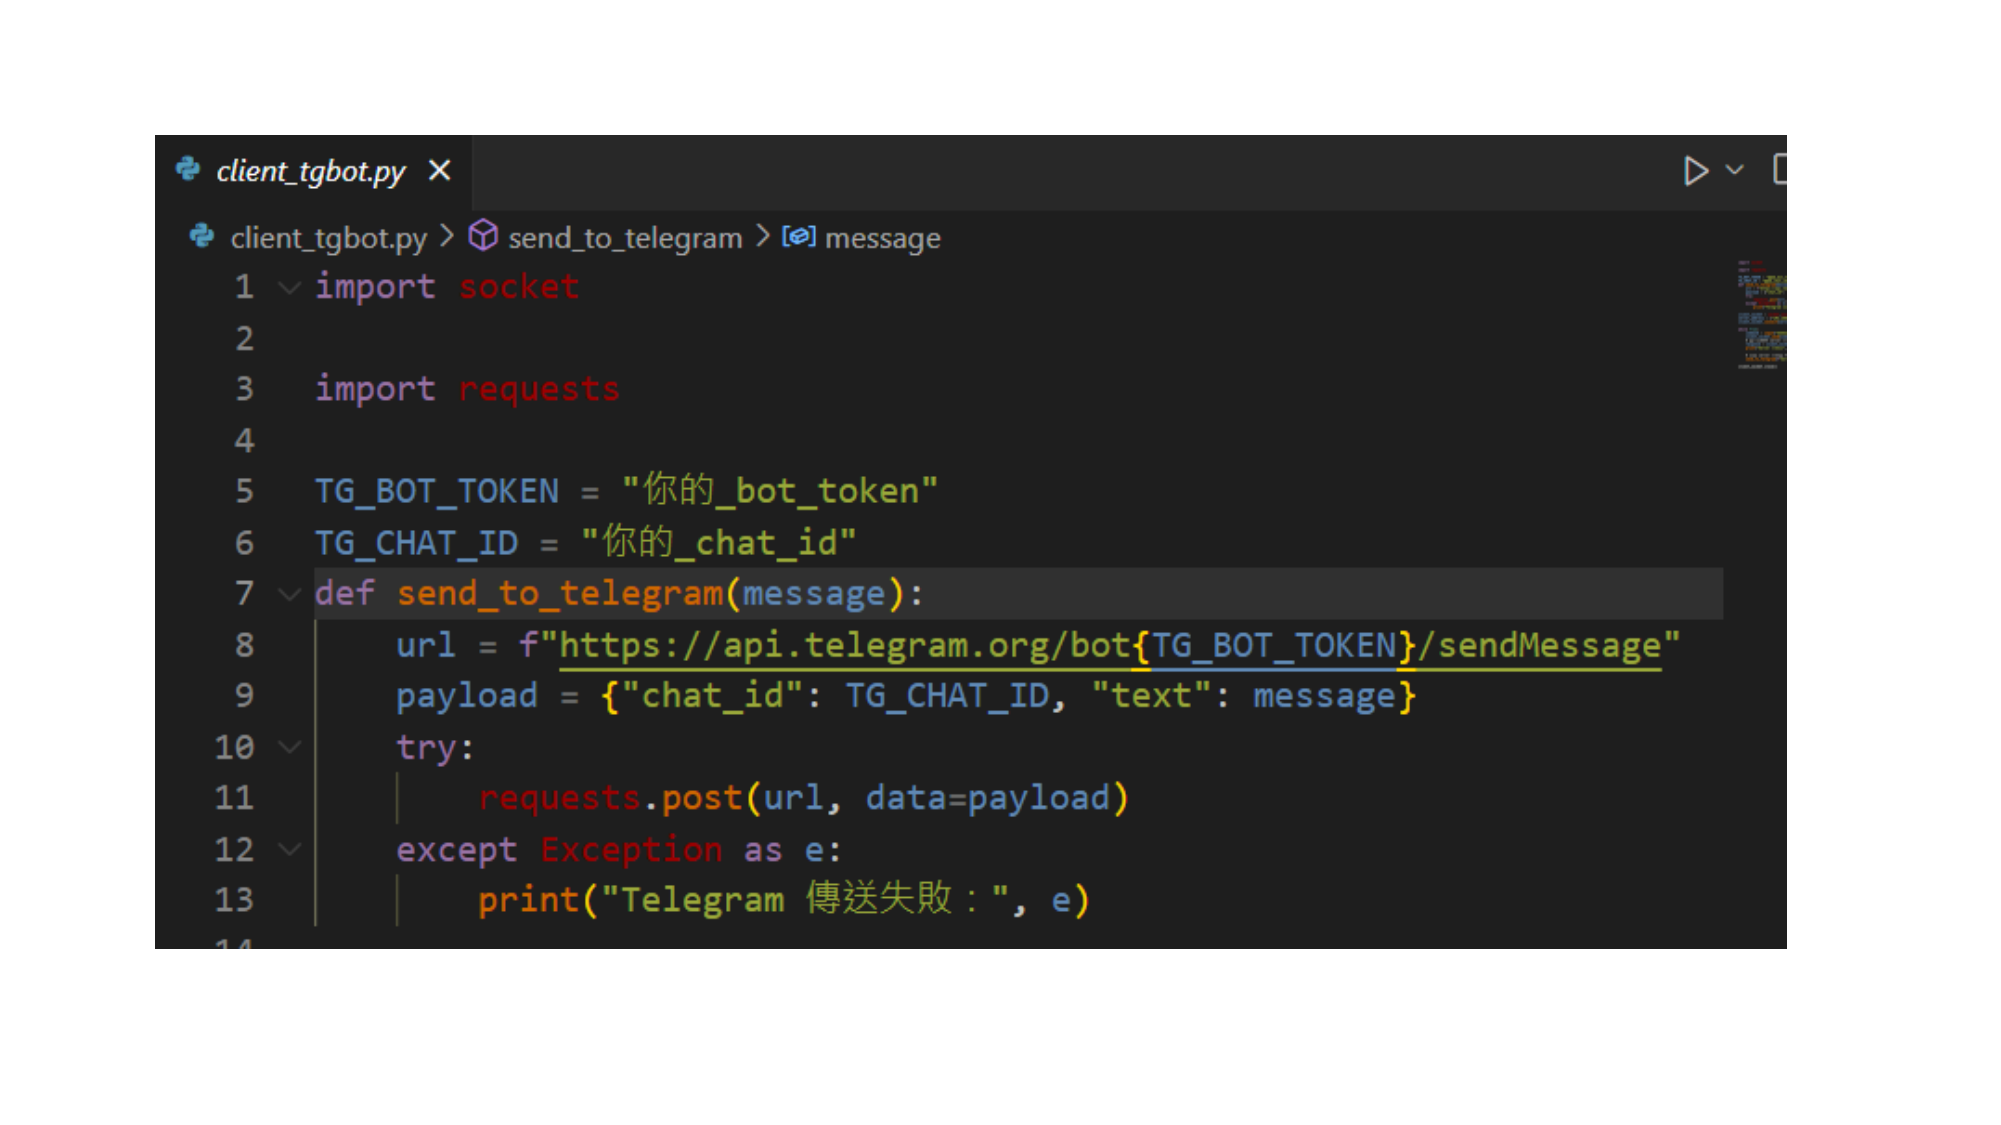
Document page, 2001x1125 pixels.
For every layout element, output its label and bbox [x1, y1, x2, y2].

picture [155, 134, 1788, 949]
